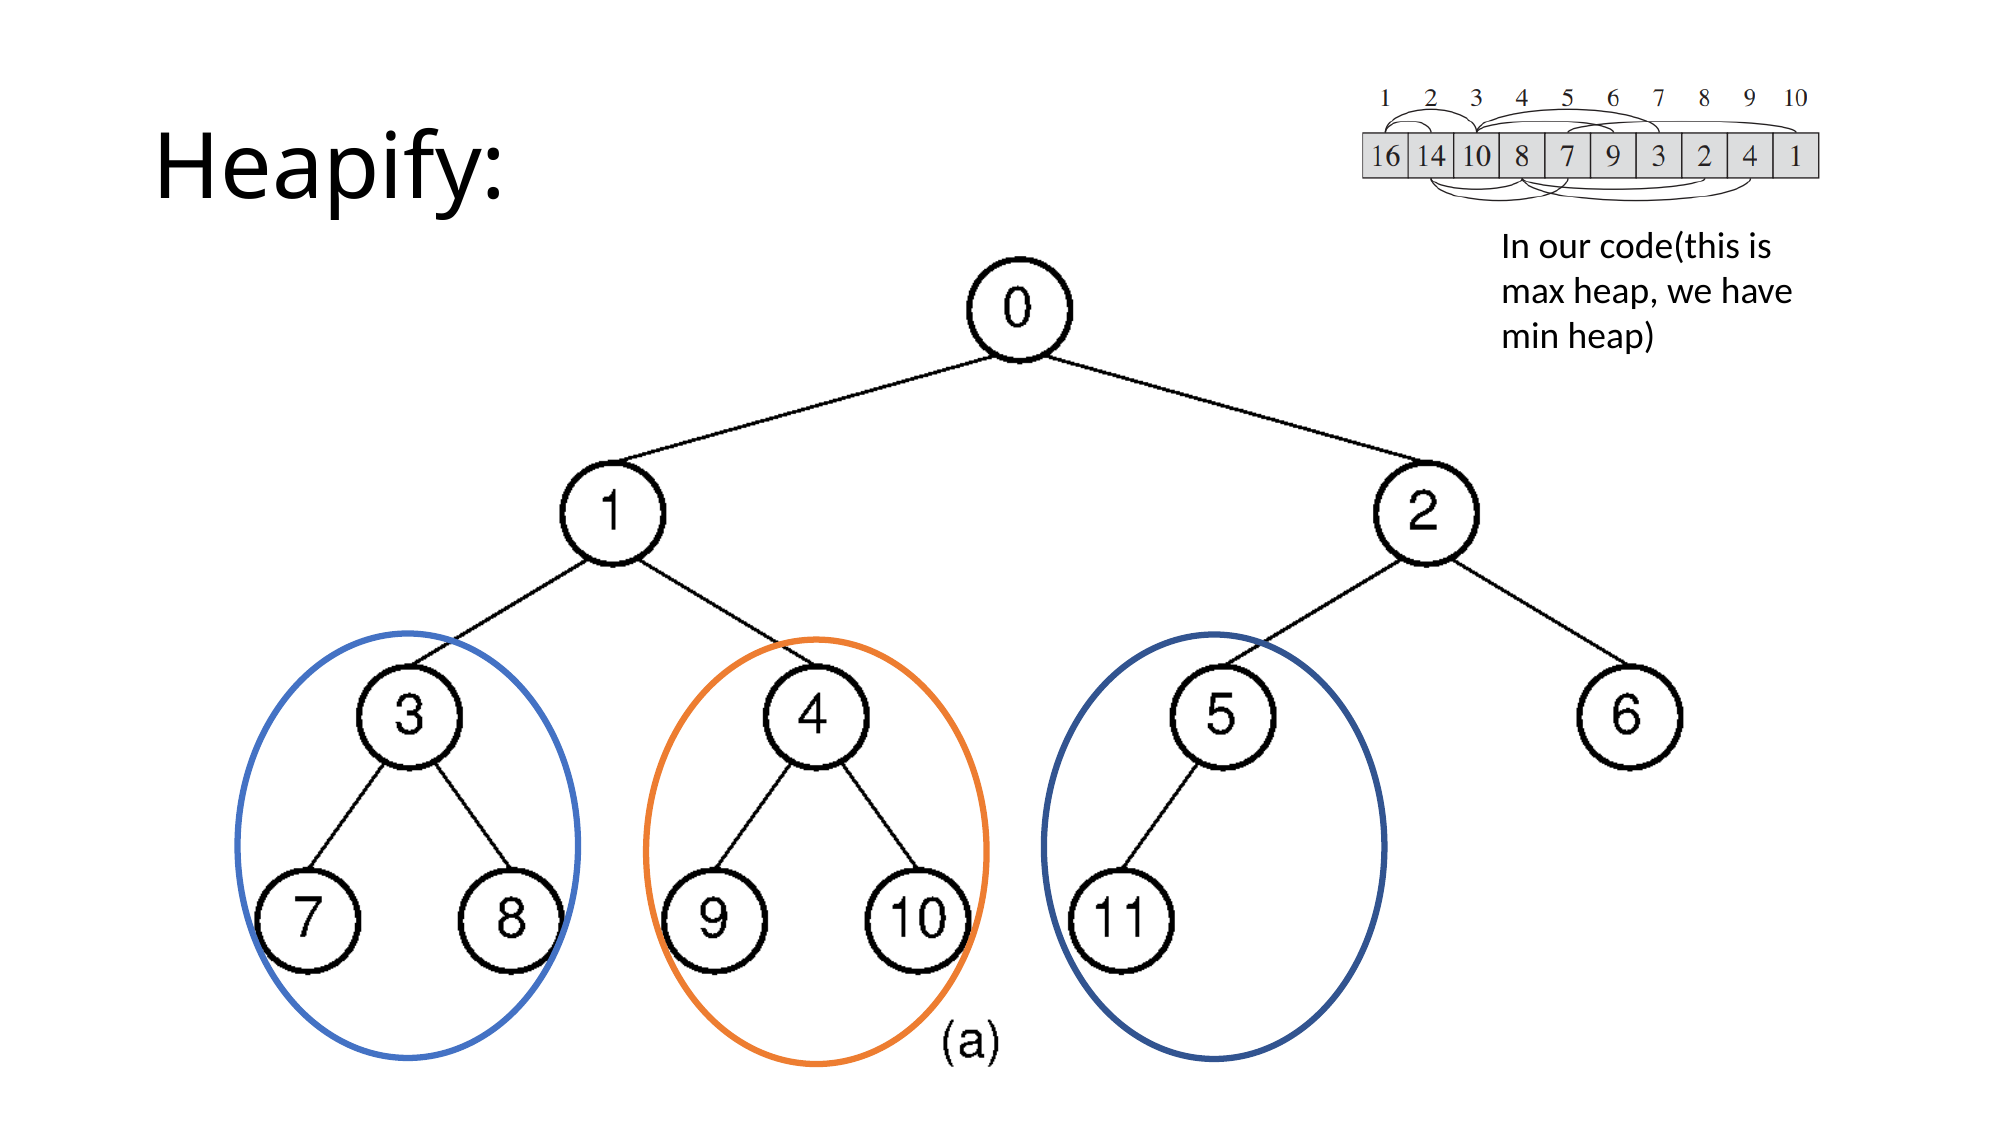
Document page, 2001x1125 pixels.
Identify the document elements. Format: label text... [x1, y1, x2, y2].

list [252, 255, 1686, 1078]
picture [1317, 65, 1852, 238]
text_box In our code(this is max heap, we have min heap) [1486, 238, 1844, 363]
text_box [236, 756, 252, 935]
title Heapify: [137, 59, 1863, 278]
